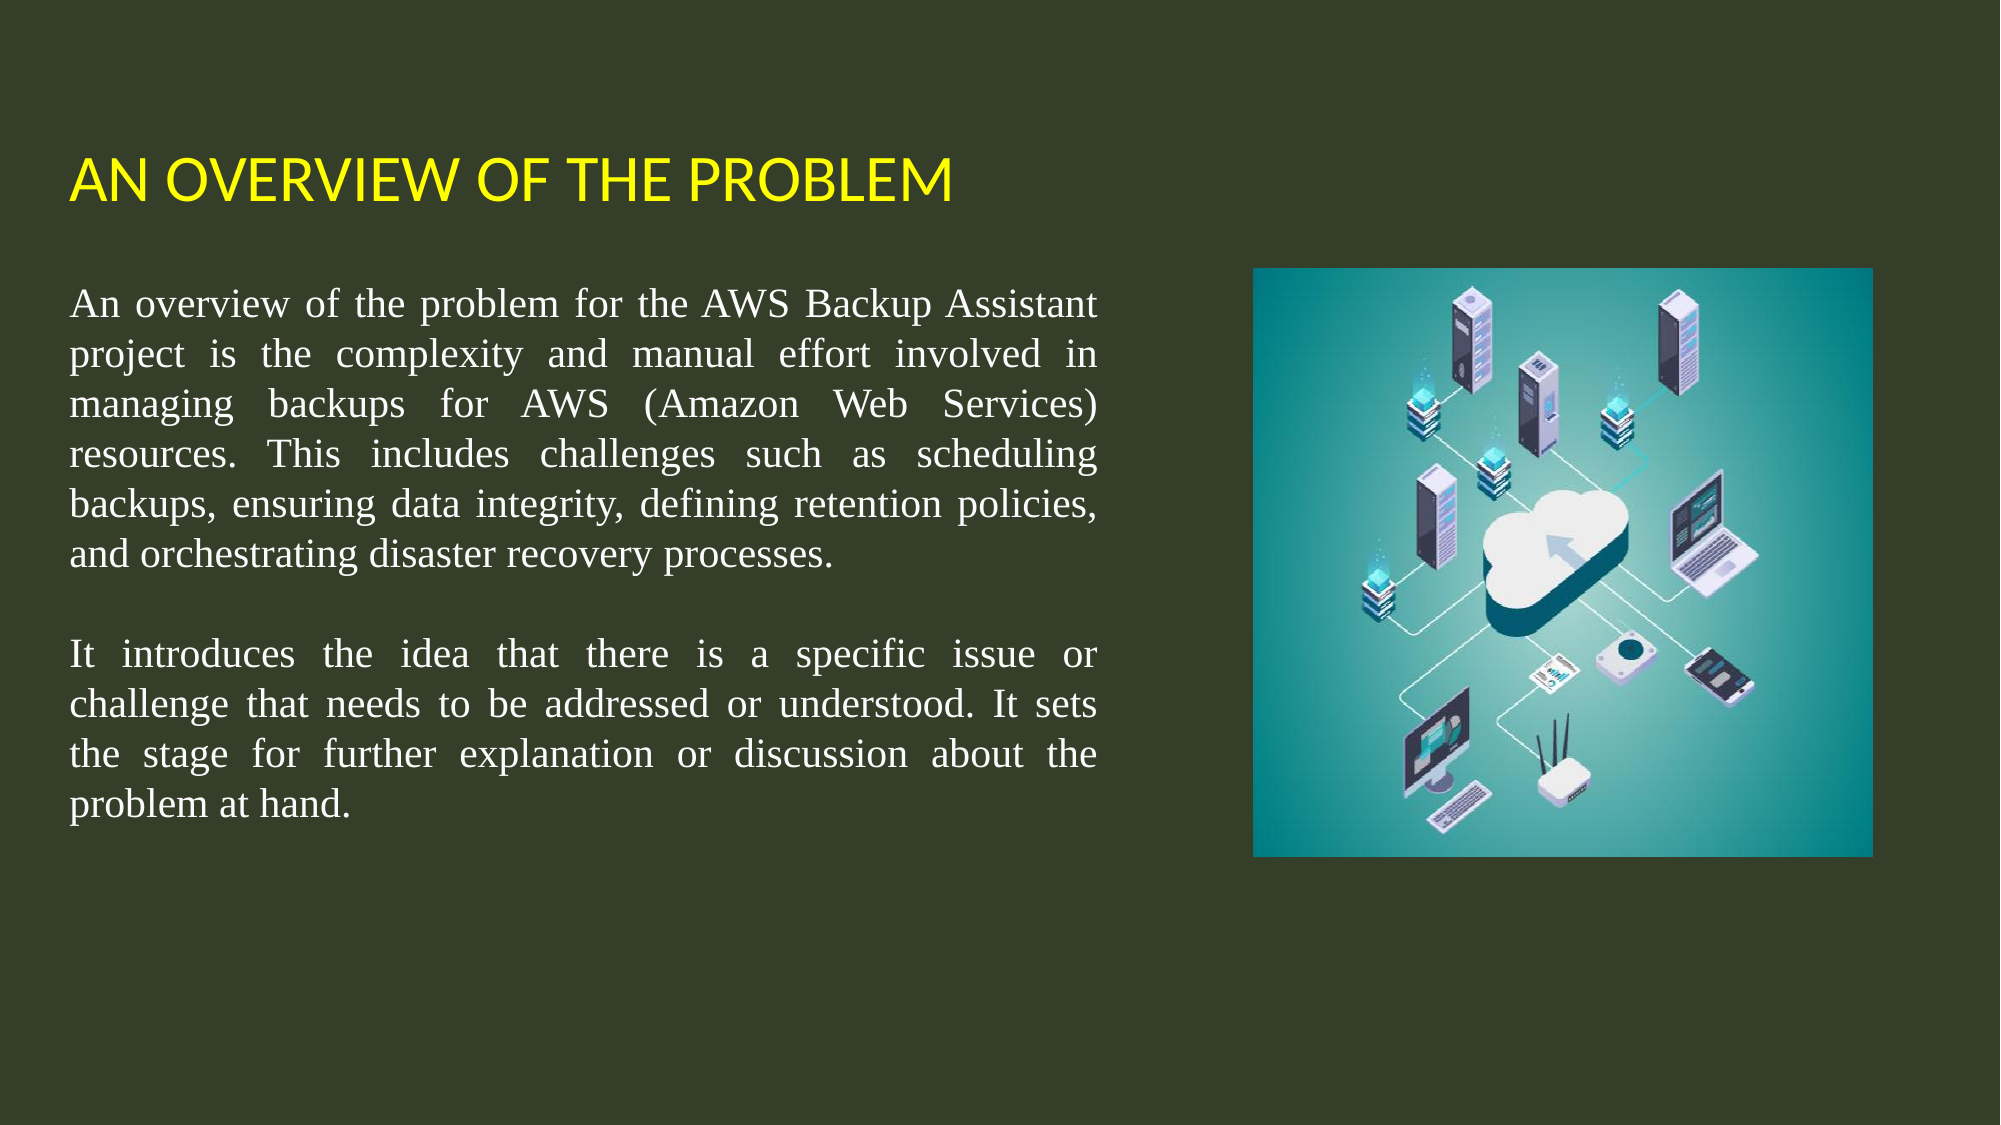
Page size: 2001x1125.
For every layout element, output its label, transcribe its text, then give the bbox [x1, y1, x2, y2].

picture [1253, 268, 1873, 857]
text_box An overview of the problem for the AWS Backup Assistant project is the complexity and manual effort involved in managing backups for AWS (Amazon Web Services) resources. This includes challenges such as scheduling backups, ensuring data integrity, defining retention policies, and orchestrating disaster recovery processes. It introduces the idea that there is a specific issue or challenge that needs to be addressed or understood. It sets the stage for further explanation or discussion about the problem at hand. [54, 223, 1114, 833]
text_box AN OVERVIEW OF THE PROBLEM [54, 127, 1579, 223]
